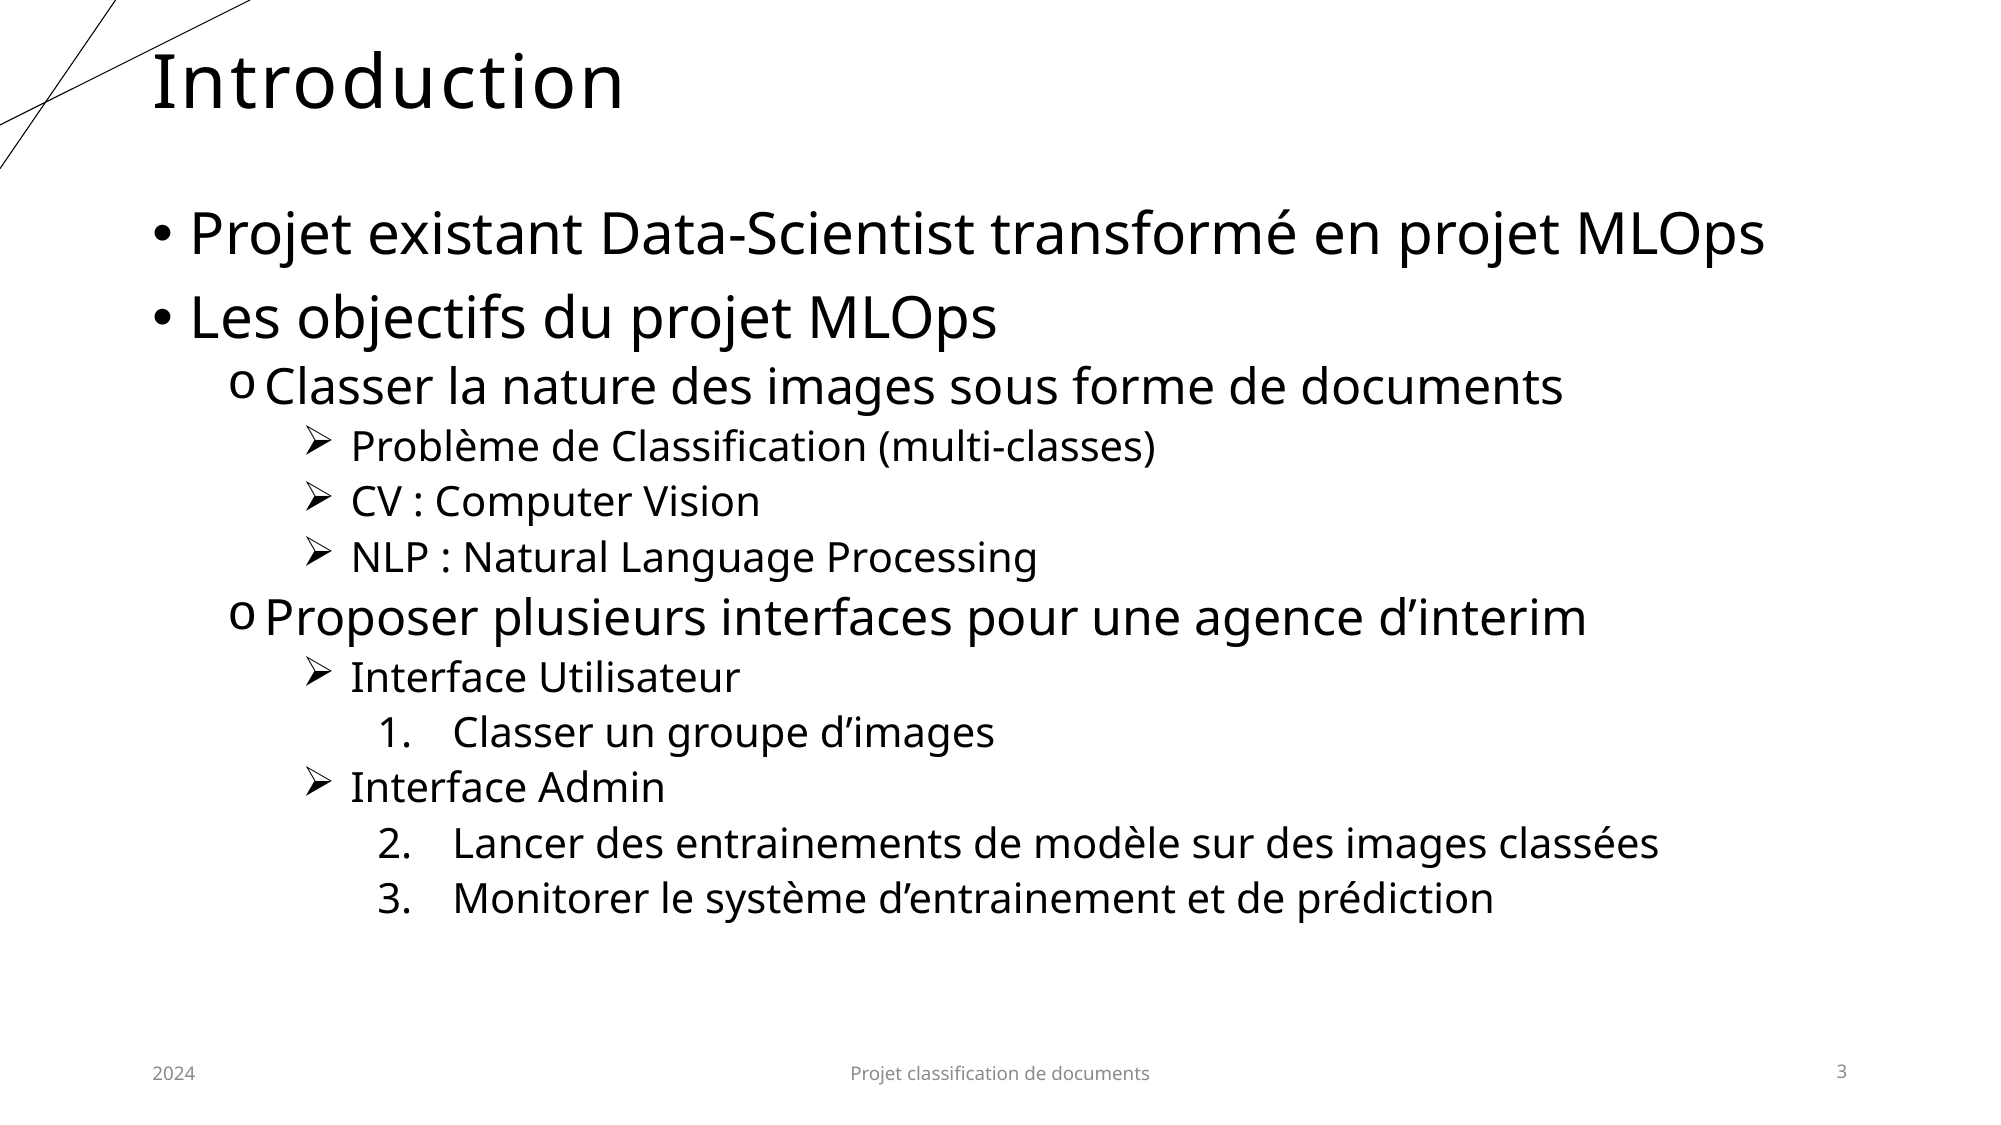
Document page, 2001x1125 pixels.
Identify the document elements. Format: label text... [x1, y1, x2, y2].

slide_number 2024 [137, 1042, 588, 1103]
slide_number 3 [1412, 1042, 1863, 1103]
title Introduction [137, 36, 1936, 133]
footer Projet classification de documents [662, 1042, 1338, 1103]
list Projet existant Data-Scientist transformé en projet MLOps Les objectifs du projet MLOps Classer la nature des images sous forme de documents Problème de Classification (multi-classes) CV : Computer Vision NLP : Natural Language Processing Proposer plusieurs interfaces pour une agence d’interim Interface Utilisateur Classer un groupe d’images Interface Admin Lancer des entrainements de modèle sur des images classées Monitorer le système d’entrainement et de prédiction [137, 196, 1961, 1030]
